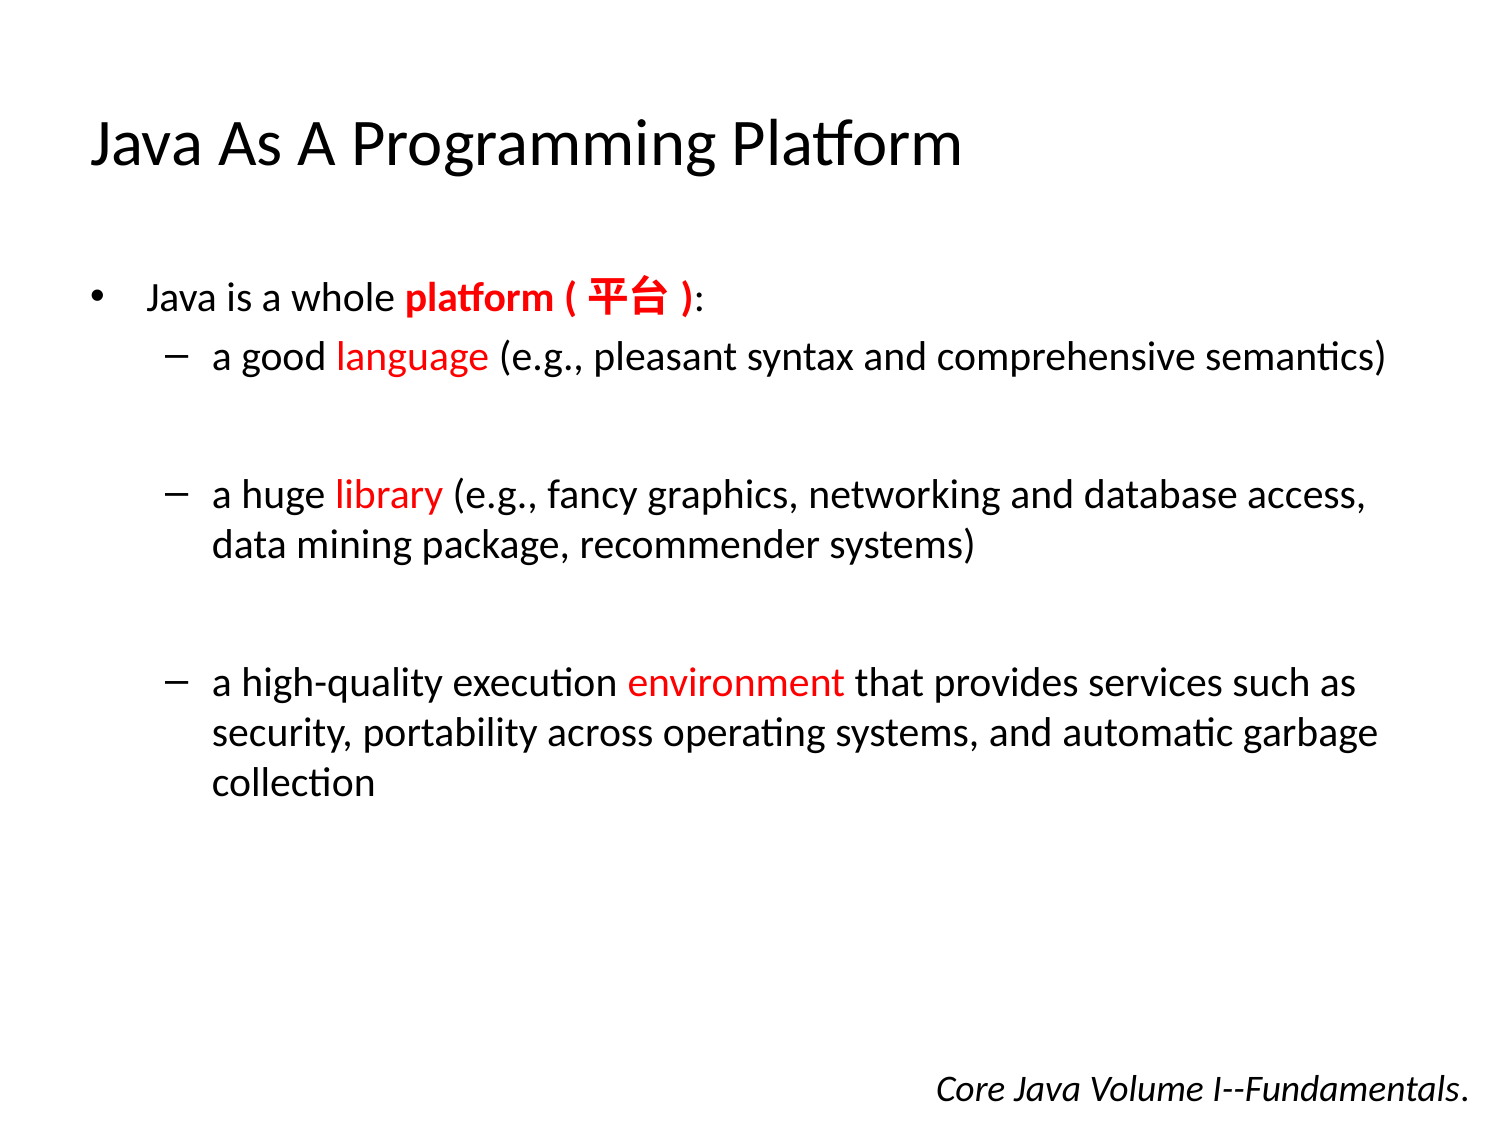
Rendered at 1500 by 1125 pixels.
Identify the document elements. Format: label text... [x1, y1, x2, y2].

list Java is a whole platform (平台): a good language (e.g., pleasant syntax and comprehensive semantics) a huge library (e.g., fancy graphics, networking and database access, data mining package, recommender systems) a high-quality execution environment that provides services such as security, portability across operating systems, and automatic garbage collection [75, 262, 1425, 1005]
text_box Core Java Volume I--Fundamentals. [921, 1057, 1495, 1117]
title Java As A Programming Platform [75, 45, 1425, 233]
